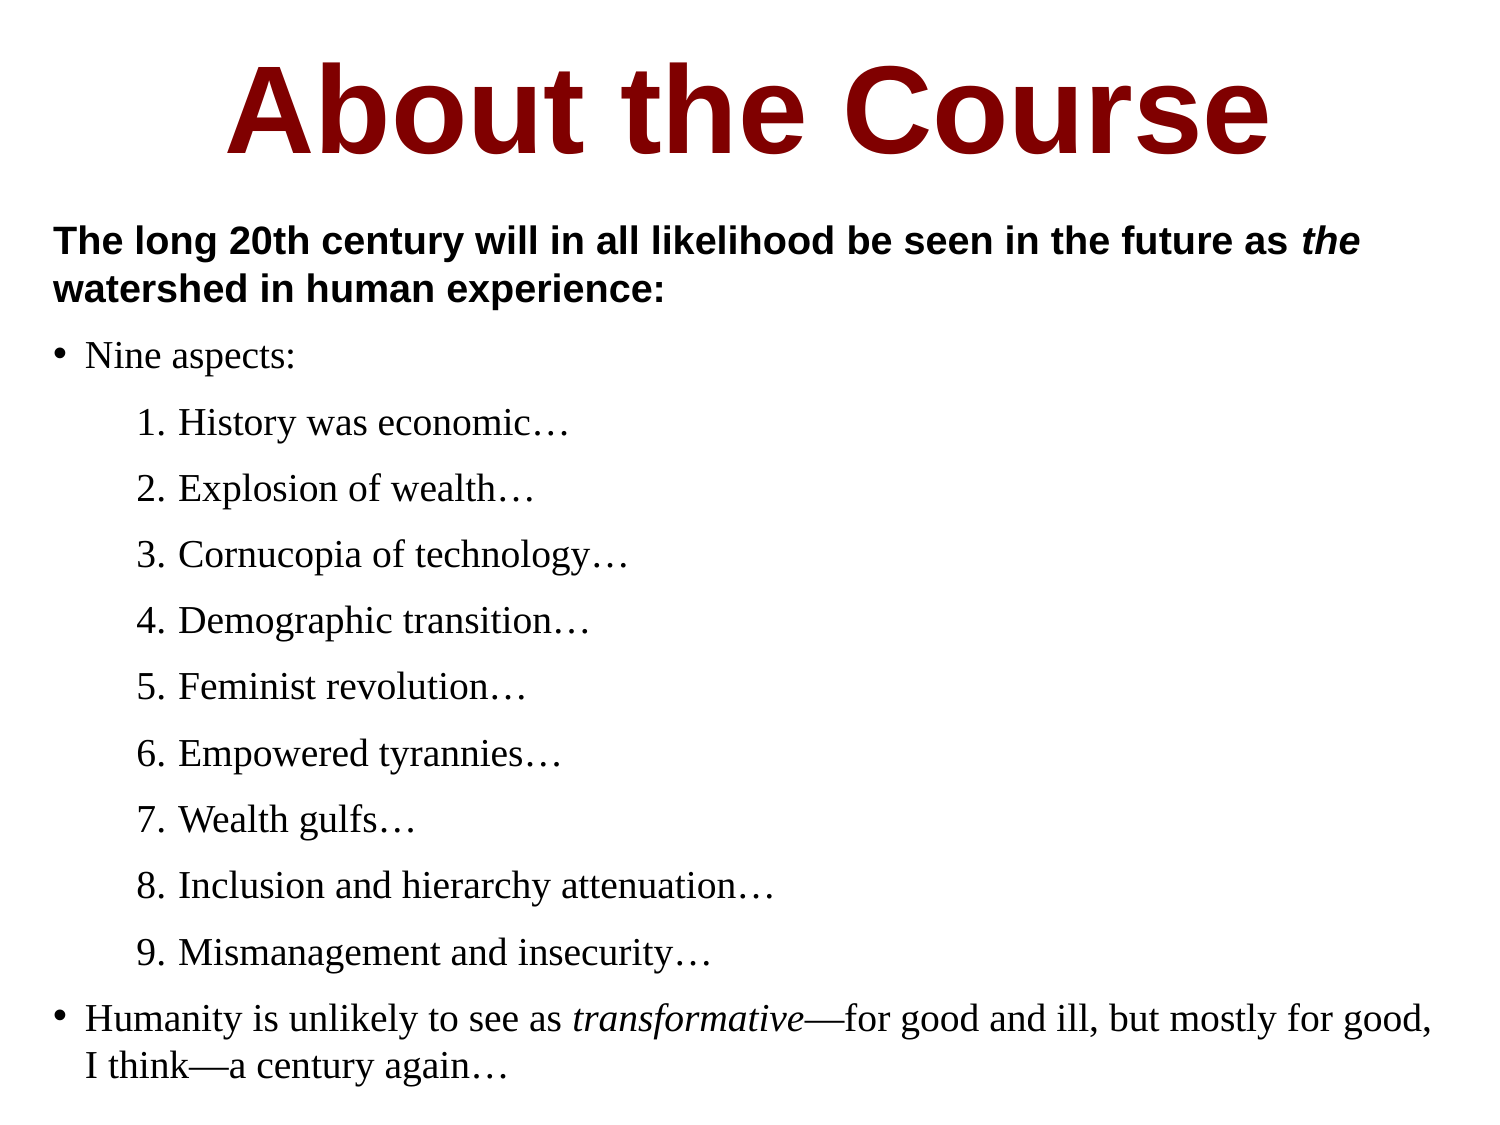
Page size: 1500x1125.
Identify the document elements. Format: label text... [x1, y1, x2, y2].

title About the Course [44, 0, 1453, 207]
list The long 20th century will in all likelihood be seen in the future as the watershed in human experience: Nine aspects: History was economic… Explosion of wealth… Cornucopia of technology… Demographic transition… Feminist revolution… Empowered tyrannies… Wealth gulfs… Inclusion and hierarchy attenuation… Mismanagement and insecurity… Humanity is unlikely to see as transformative—for good and ill, but mostly for good, I think—a century again… [44, 207, 1453, 1094]
